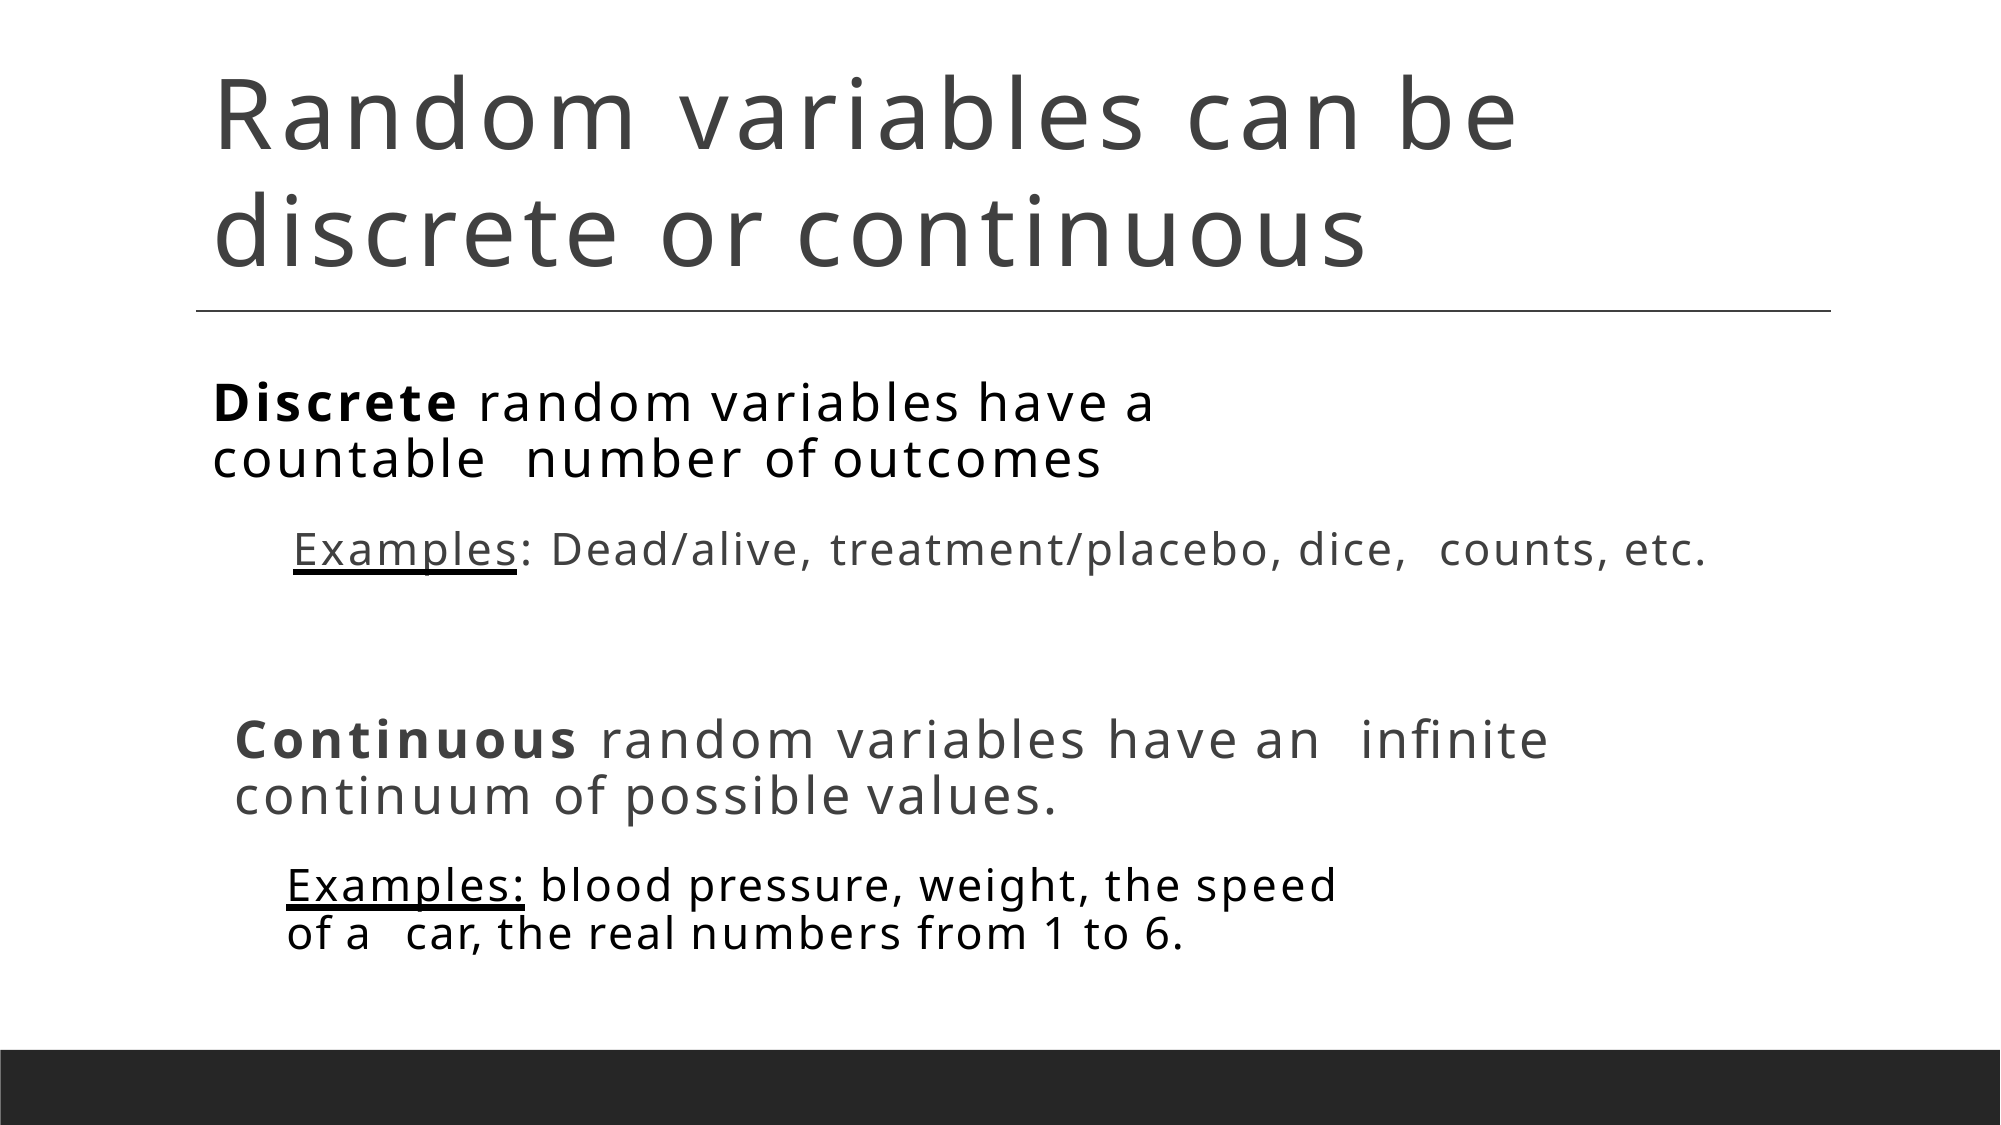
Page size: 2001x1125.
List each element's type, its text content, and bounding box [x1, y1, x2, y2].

list Examples: Dead/alive, treatment/placebo, dice, counts, etc. Continuous random variables have an infinite continuum of possible values. [139, 419, 1790, 1125]
text_box Examples: blood pressure, weight, the speed of a car, the real numbers from 1 to 6. [284, 853, 1396, 959]
title Random variables can be discrete or continuous [210, 49, 1660, 287]
text_box Discrete random variables have a countable number of outcomes [210, 366, 1396, 419]
